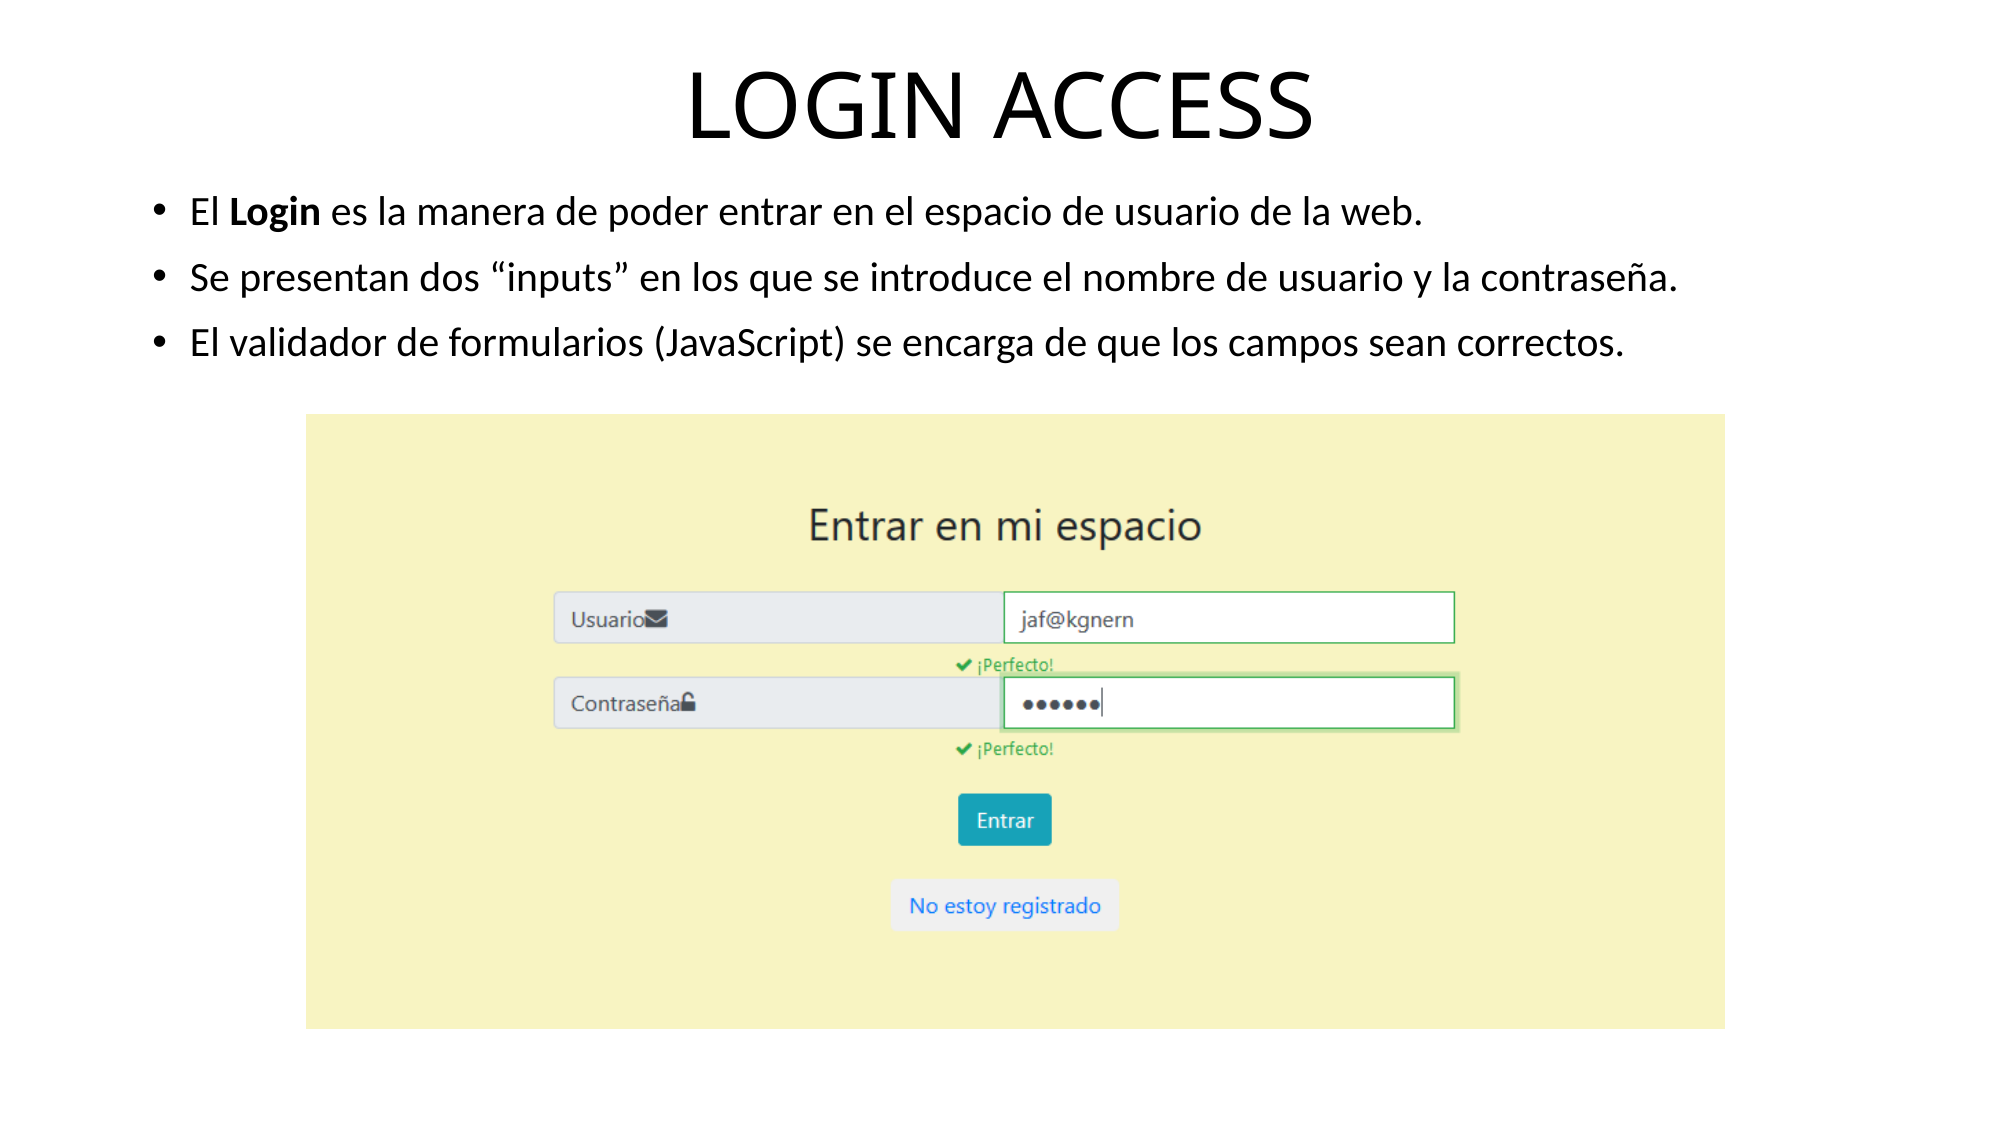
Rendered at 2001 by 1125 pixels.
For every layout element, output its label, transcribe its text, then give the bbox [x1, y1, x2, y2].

title LOGIN ACCESS [137, 0, 1863, 181]
picture [306, 414, 1725, 1029]
list El Login es la manera de poder entrar en el espacio de usuario de la web. Se presentan dos “inputs” en los que se introduce el nombre de usuario y la contraseña. El validador de formularios (JavaScript) se encarga de que los campos sean correctos. [137, 181, 1893, 1059]
